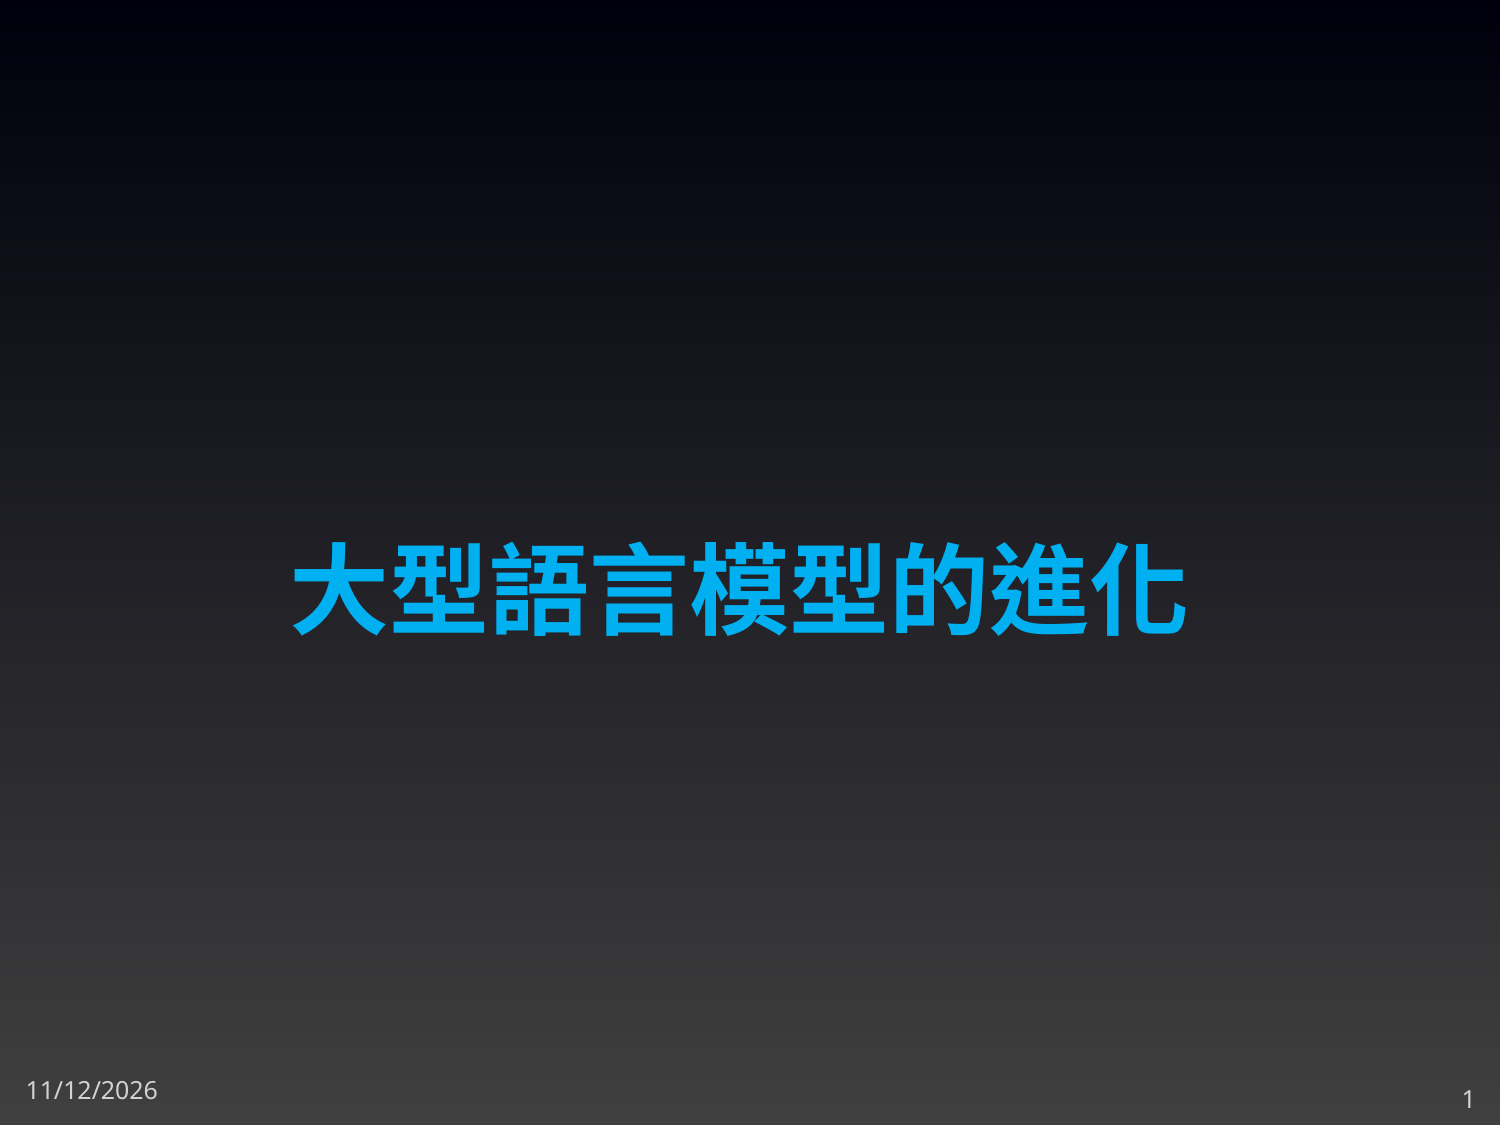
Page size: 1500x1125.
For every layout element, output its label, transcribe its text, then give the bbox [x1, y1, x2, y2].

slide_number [10, 1075, 411, 1117]
slide_number 1 [1340, 1075, 1491, 1117]
list 大型語言模型的進化 [275, 500, 1213, 663]
